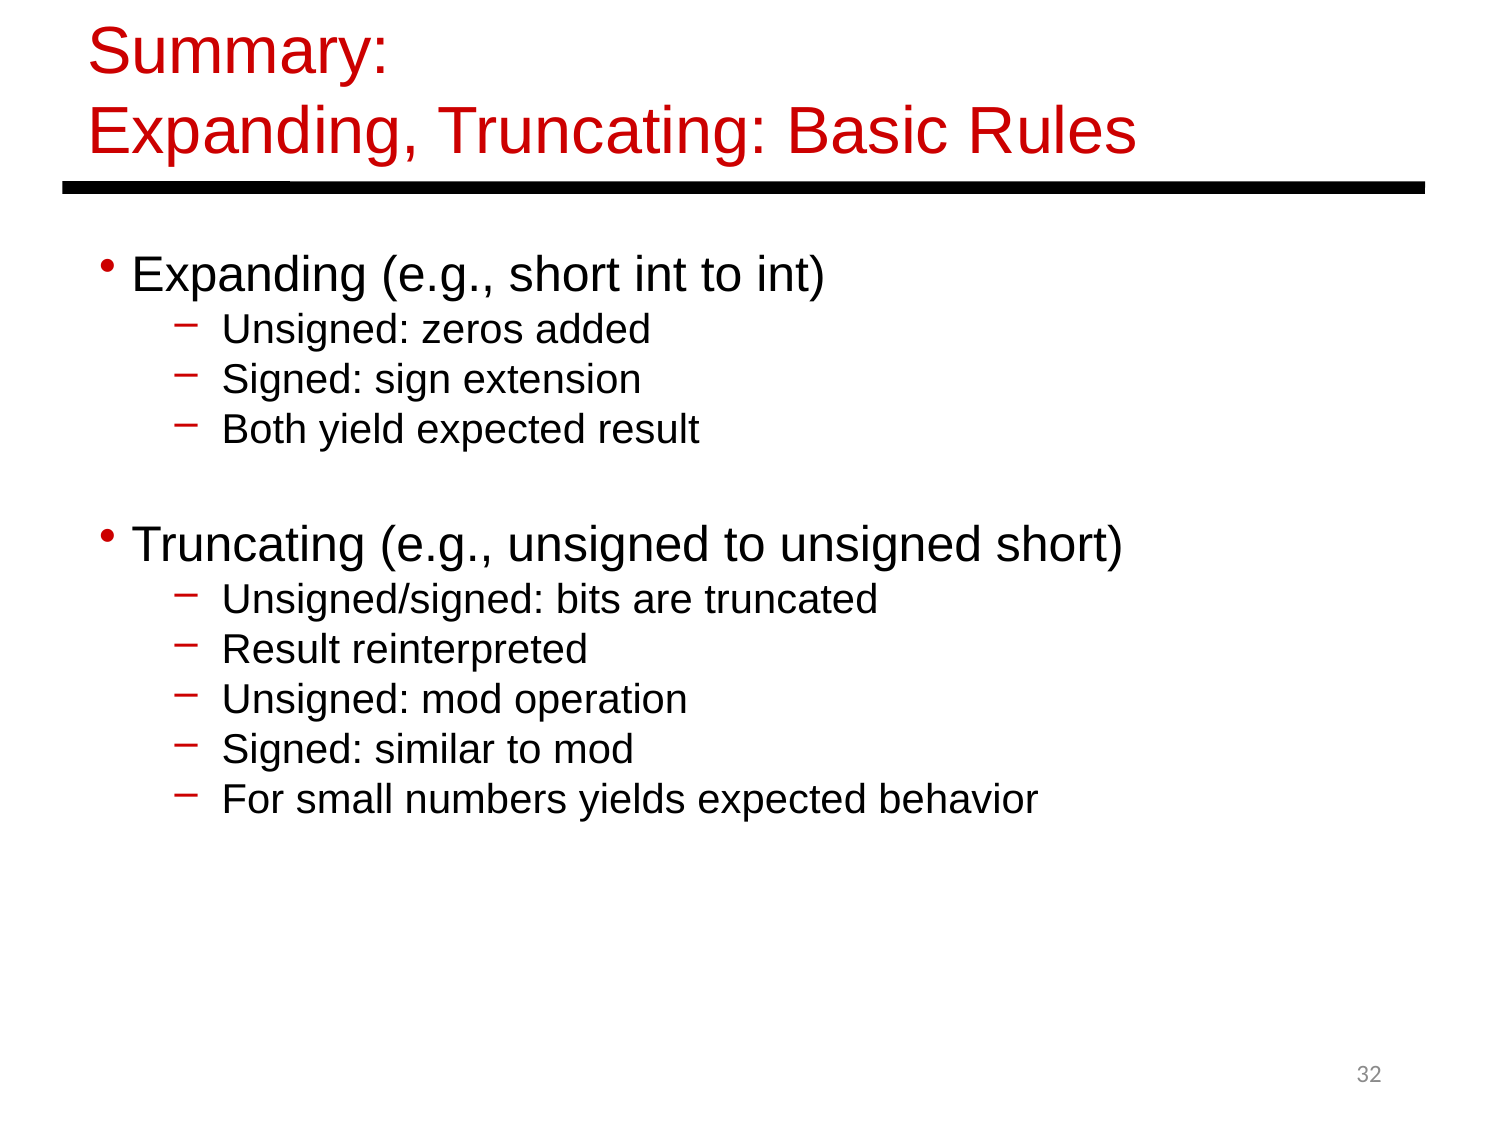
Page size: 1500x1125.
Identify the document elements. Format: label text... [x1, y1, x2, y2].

slide_number 32 [1059, 1042, 1397, 1103]
text_box Summary: Expanding, Truncating: Basic Rules [72, 0, 1397, 175]
text_box Expanding (e.g., short int to int) Unsigned: zeros added Signed: sign extension Both yield expected result Truncating (e.g., unsigned to unsigned short) Unsigned/signed: bits are truncated Result reinterpreted Unsigned: mod operation Signed: similar to mod For small numbers yields expected behavior [84, 234, 1431, 889]
